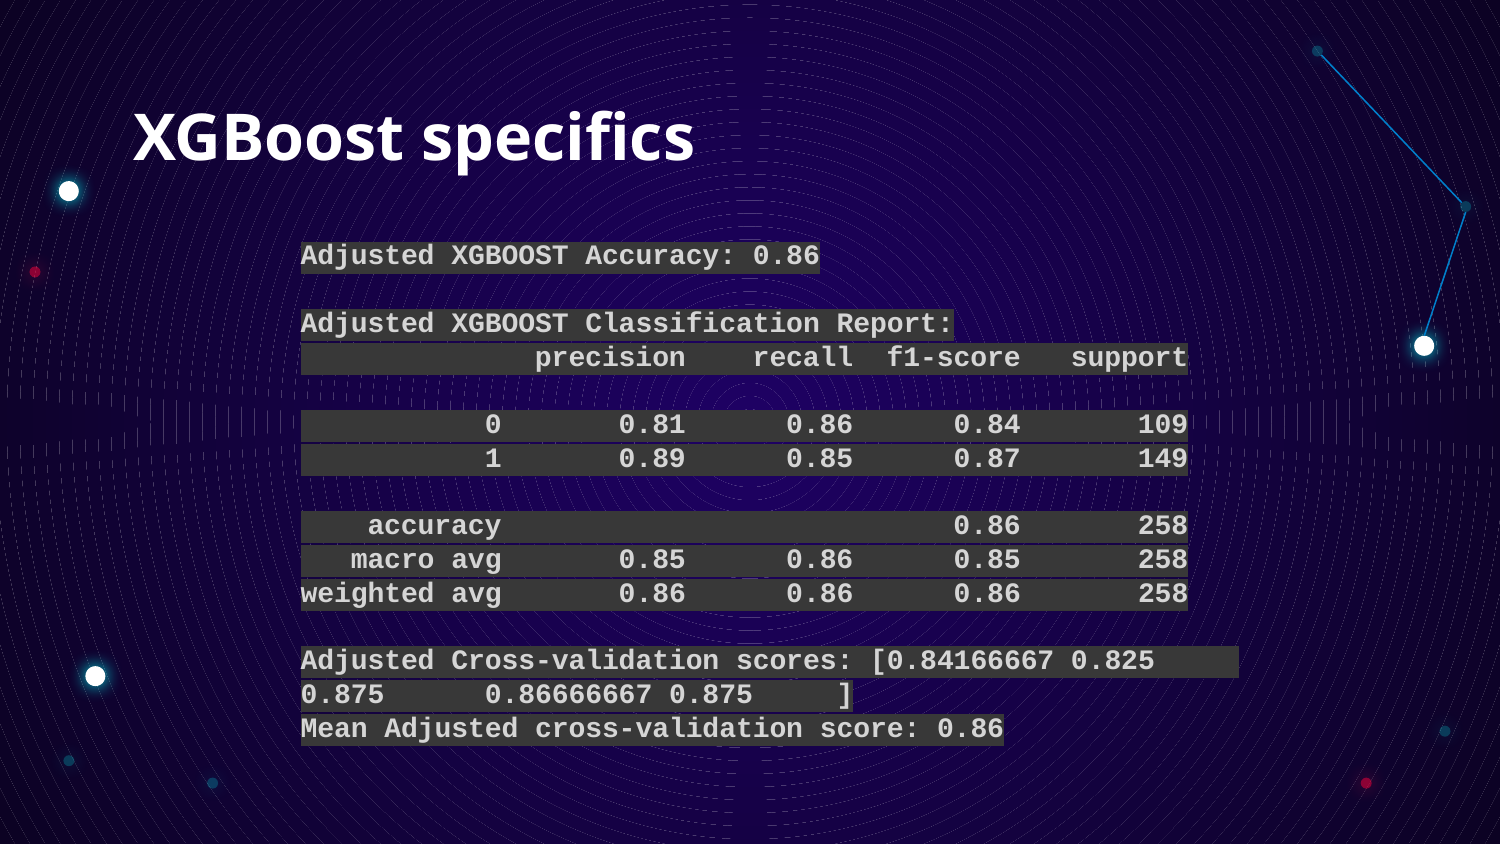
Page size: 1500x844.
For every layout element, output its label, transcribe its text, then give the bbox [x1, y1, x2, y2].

title XGBoost specifics [118, 88, 1465, 182]
text_box Adjusted XGBOOST Accuracy: 0.86 Adjusted XGBOOST Classification Report: precision recall f1-score support 0 0.81 0.86 0.84 109 1 0.89 0.85 0.87 149 accuracy 0.86 258 macro avg 0.85 0.86 0.85 258 weighted avg 0.86 0.86 0.86 258 Adjusted Cross-validation scores: [0.84166667 0.825 0.875 0.86666667 0.875 ] Mean Adjusted cross-validation score: 0.86 [285, 221, 1297, 792]
